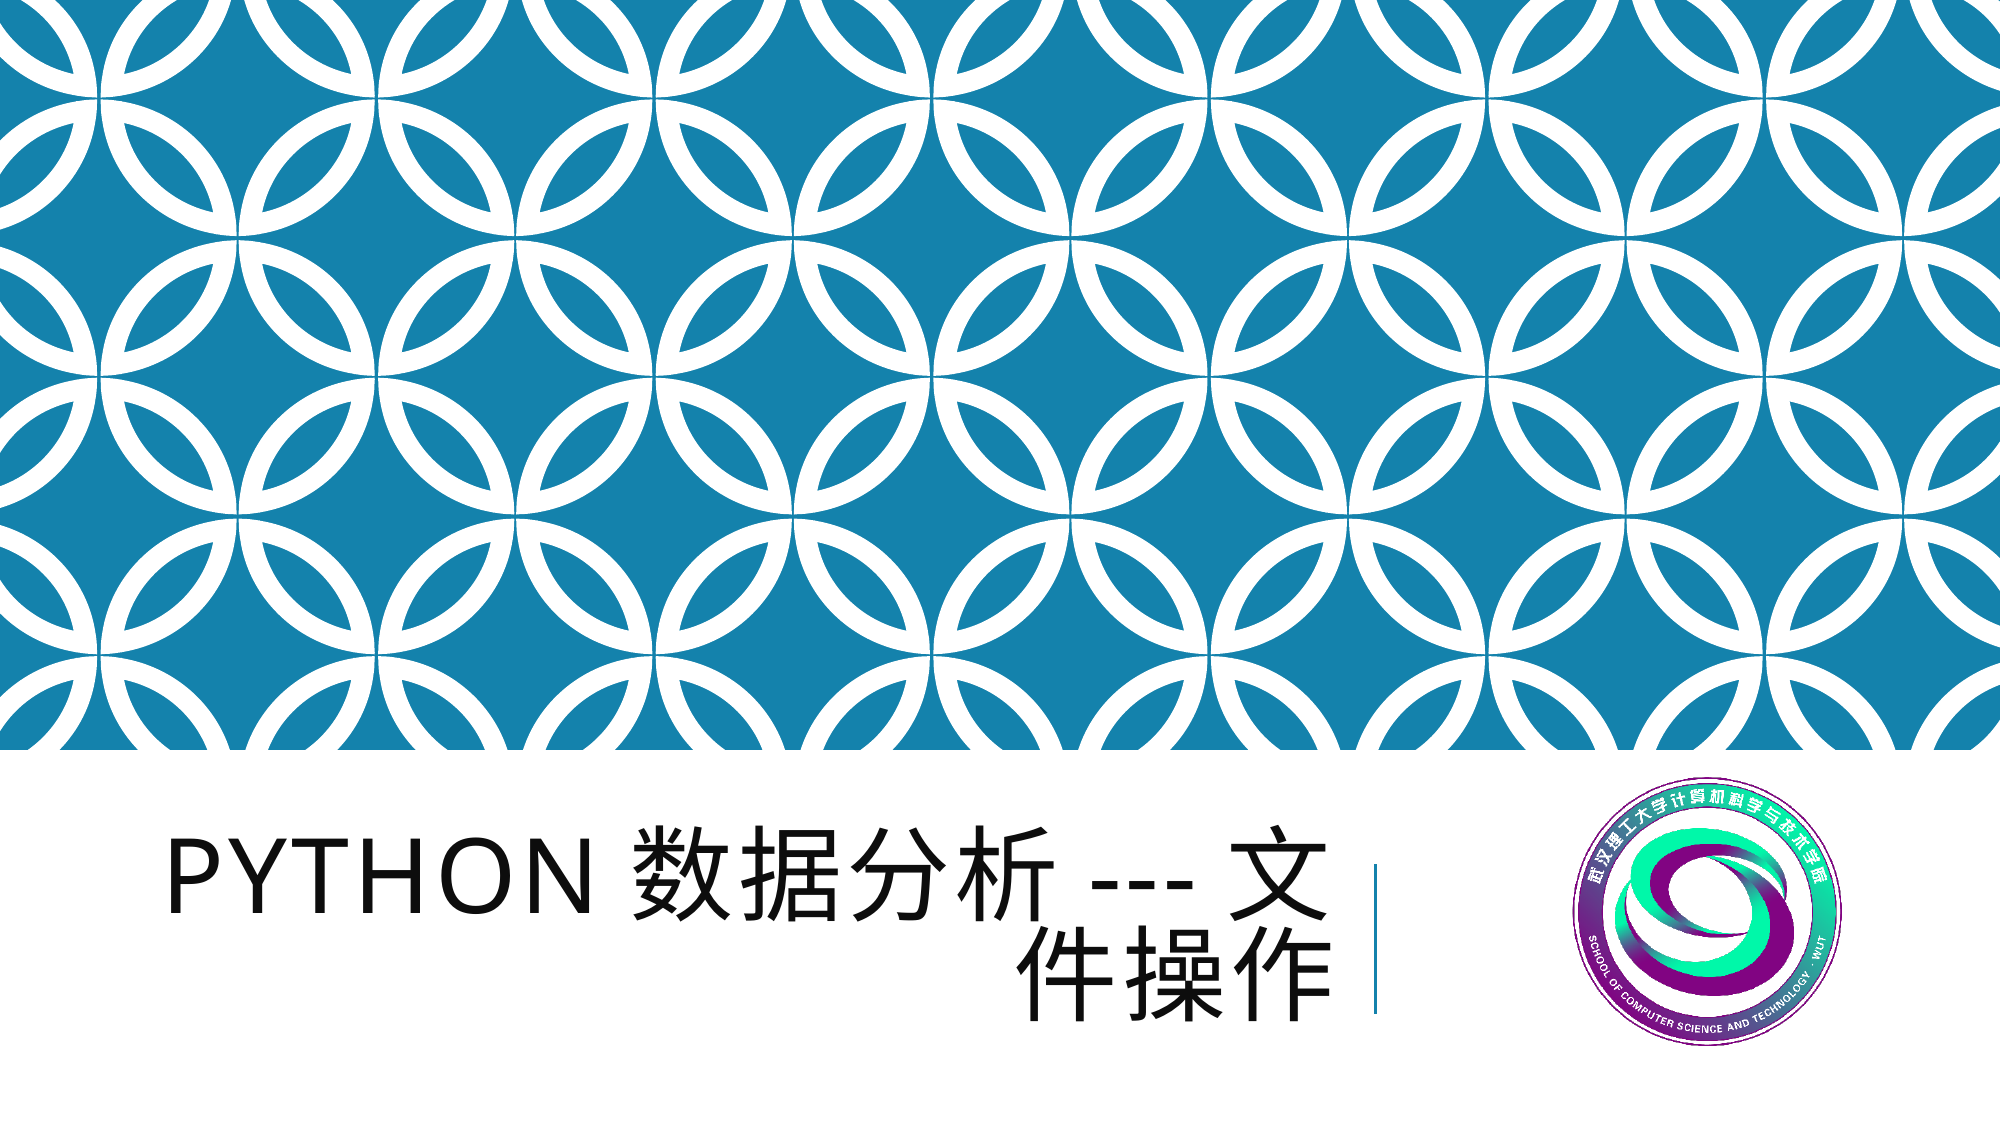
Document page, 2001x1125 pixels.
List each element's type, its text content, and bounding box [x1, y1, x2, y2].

title Python数据分析---文件操作 [75, 813, 1350, 1054]
picture [1482, 694, 1938, 1125]
